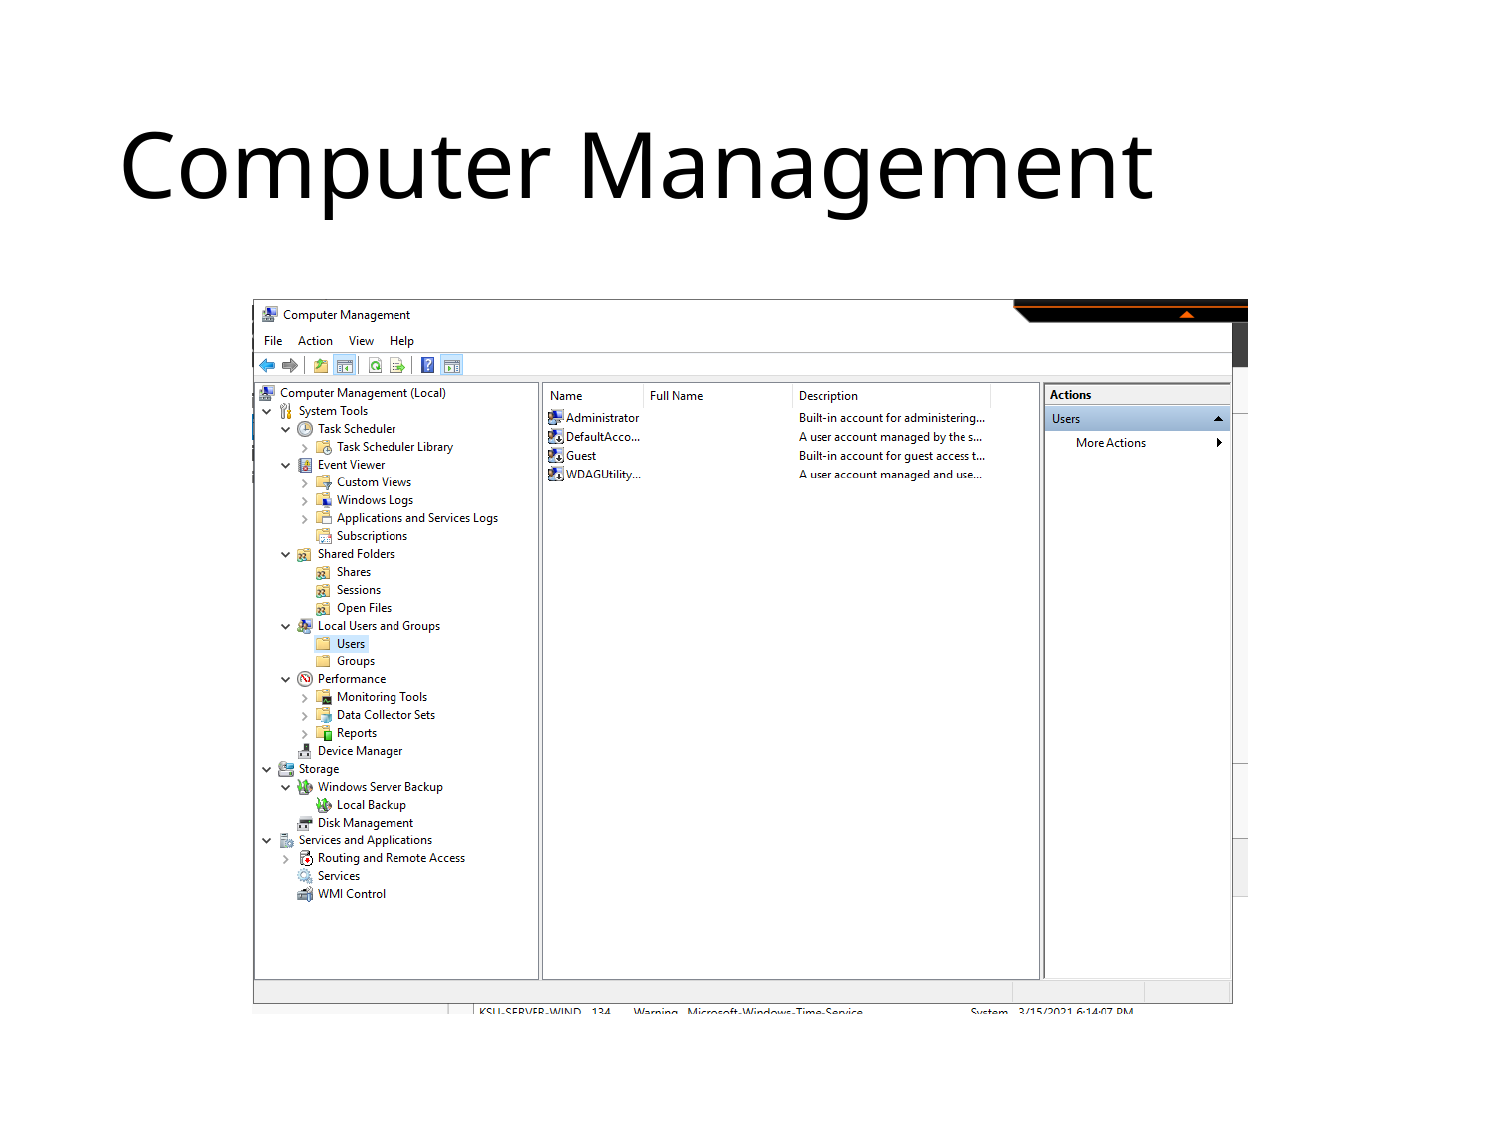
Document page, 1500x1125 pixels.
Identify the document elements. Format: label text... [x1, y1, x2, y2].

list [252, 299, 1248, 1014]
title Computer Management [103, 59, 1397, 278]
